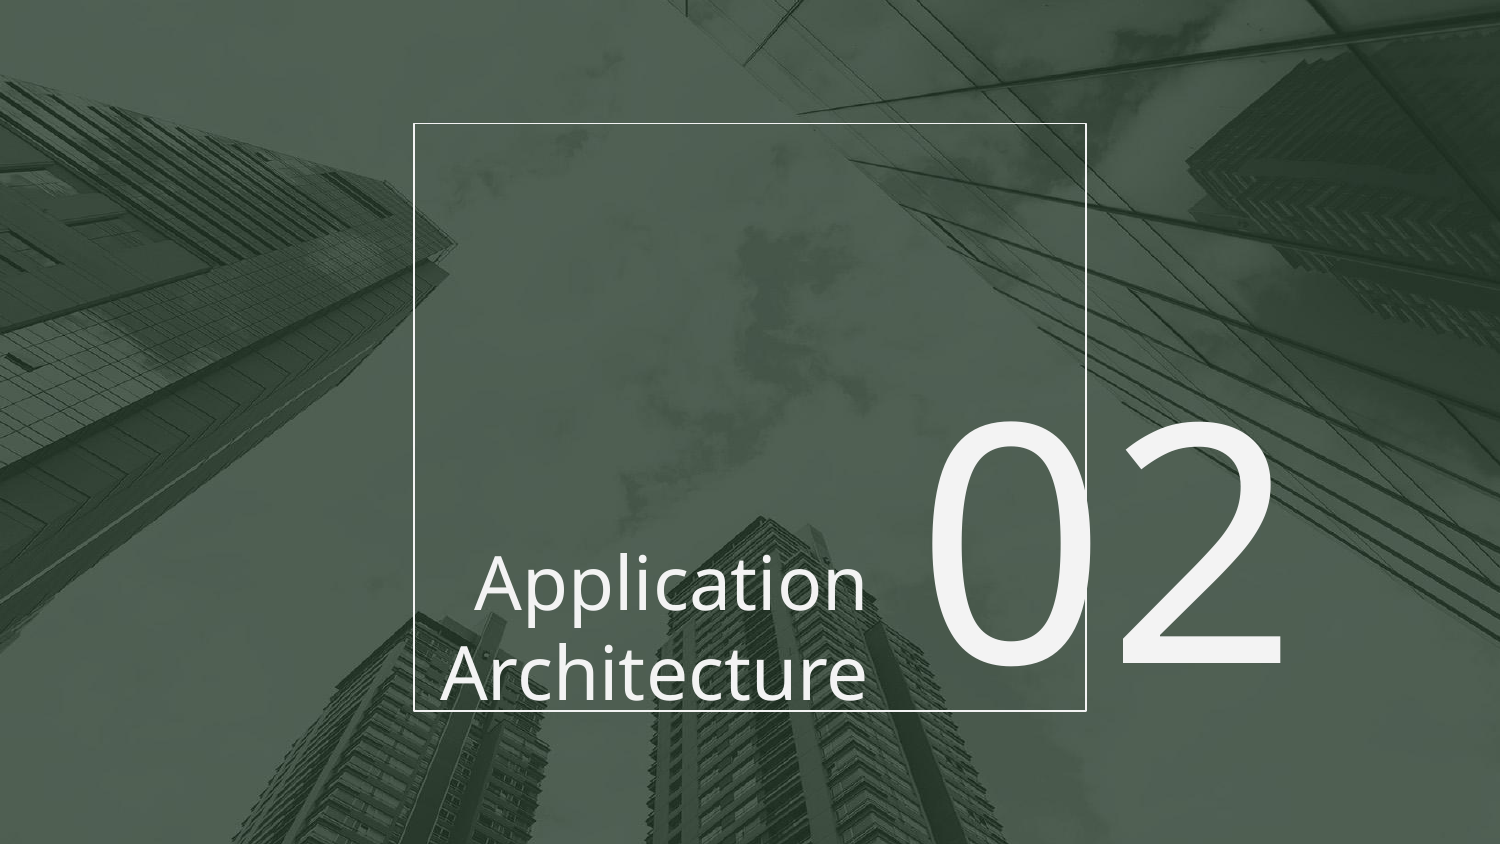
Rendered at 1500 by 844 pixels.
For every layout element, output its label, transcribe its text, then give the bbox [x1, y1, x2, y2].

title 02 [576, 396, 1313, 663]
title Application Architecture [412, 505, 885, 821]
picture [0, 0, 1500, 844]
